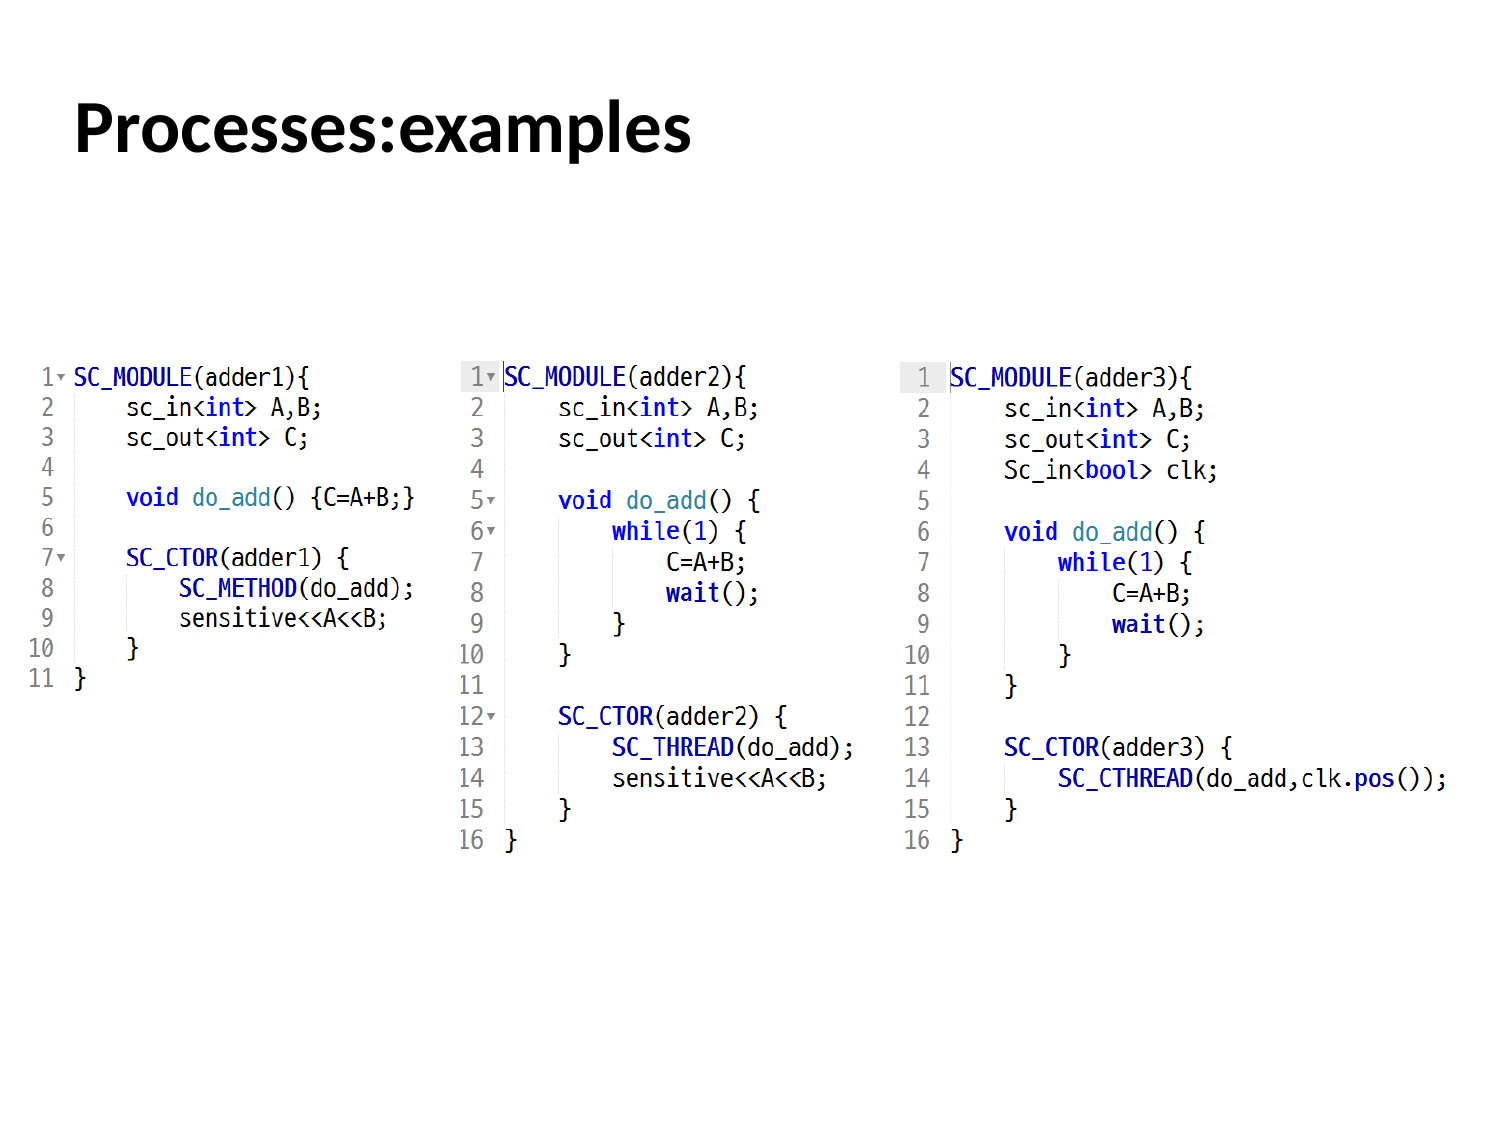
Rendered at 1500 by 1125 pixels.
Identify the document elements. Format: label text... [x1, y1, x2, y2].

title Processes:examples [59, 62, 1439, 188]
picture [461, 359, 858, 857]
picture [900, 359, 1482, 857]
picture [30, 359, 444, 692]
